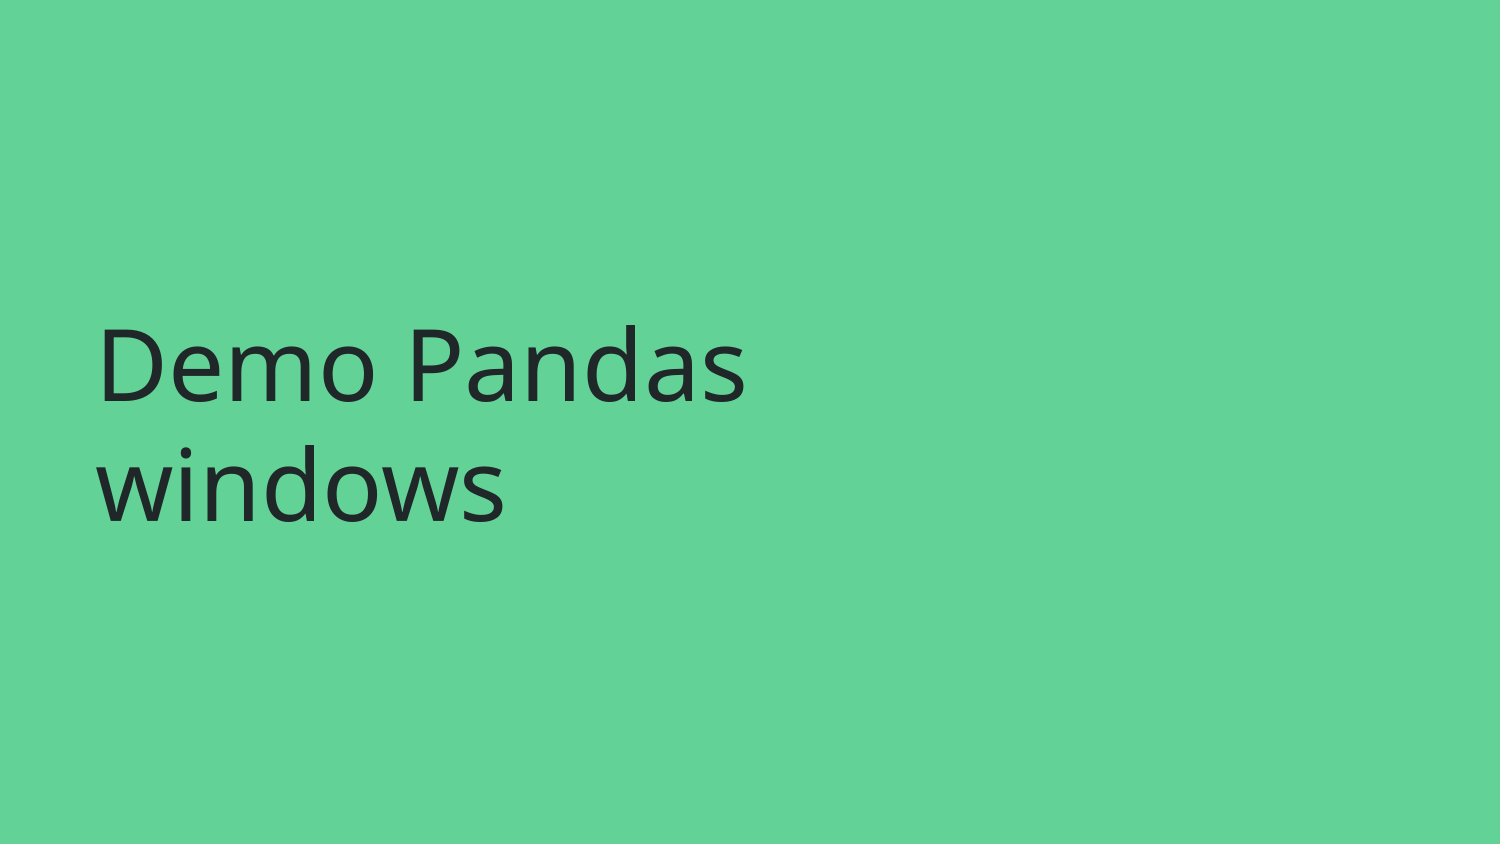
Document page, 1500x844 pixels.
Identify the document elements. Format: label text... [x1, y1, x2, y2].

title Demo Pandas windows [80, 86, 1032, 758]
